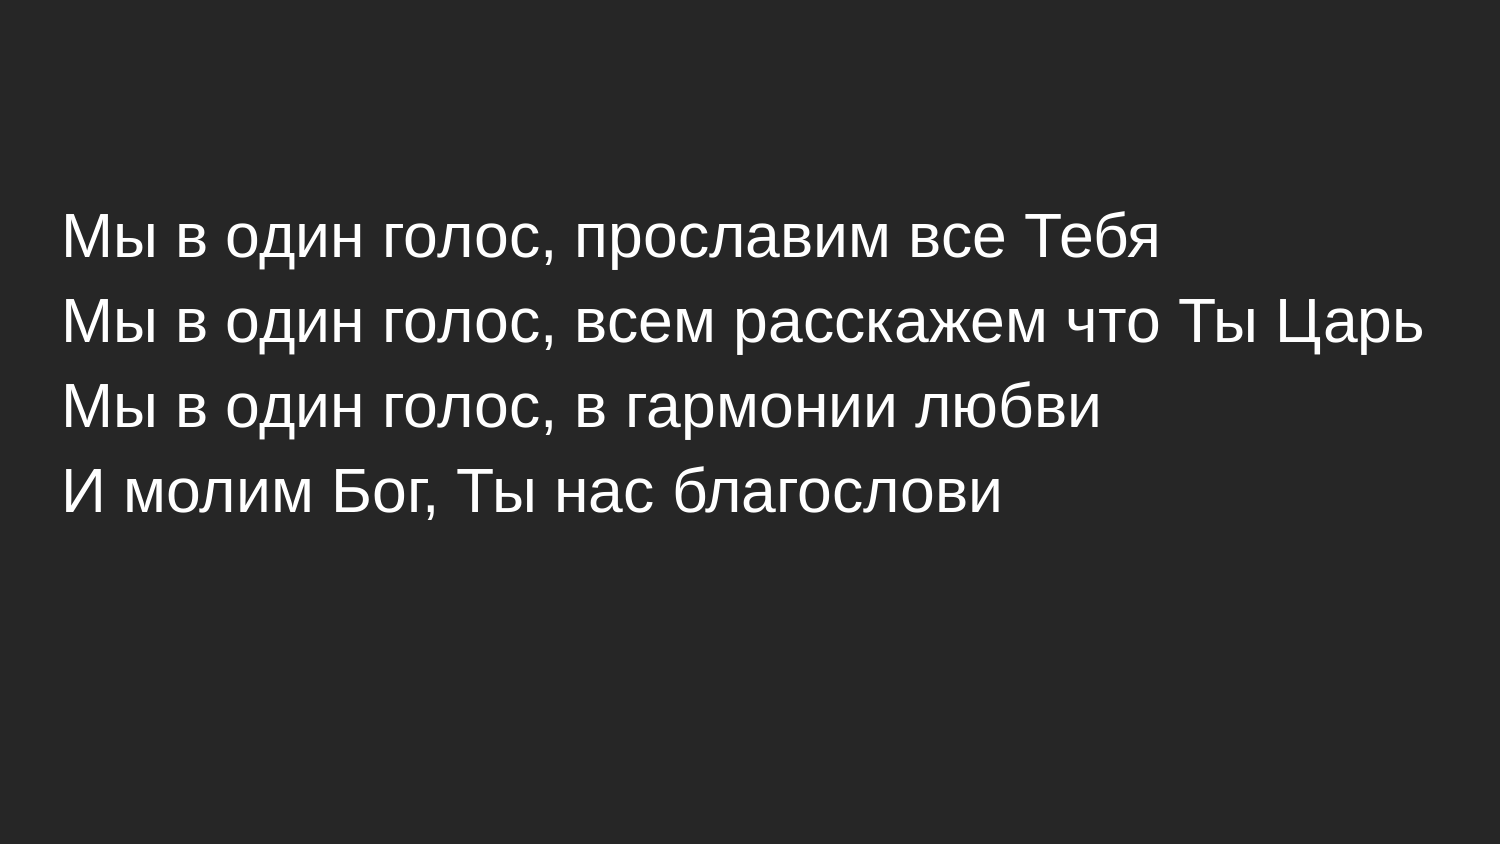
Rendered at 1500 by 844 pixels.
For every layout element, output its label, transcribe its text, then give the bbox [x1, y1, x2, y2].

list Мы в один голос, прославим все Тебя Мы в один голос, всем расскажем что Ты Царь Мы в один голос, в гармонии любви И молим Бог, Ты нас благослови [50, 189, 1482, 844]
